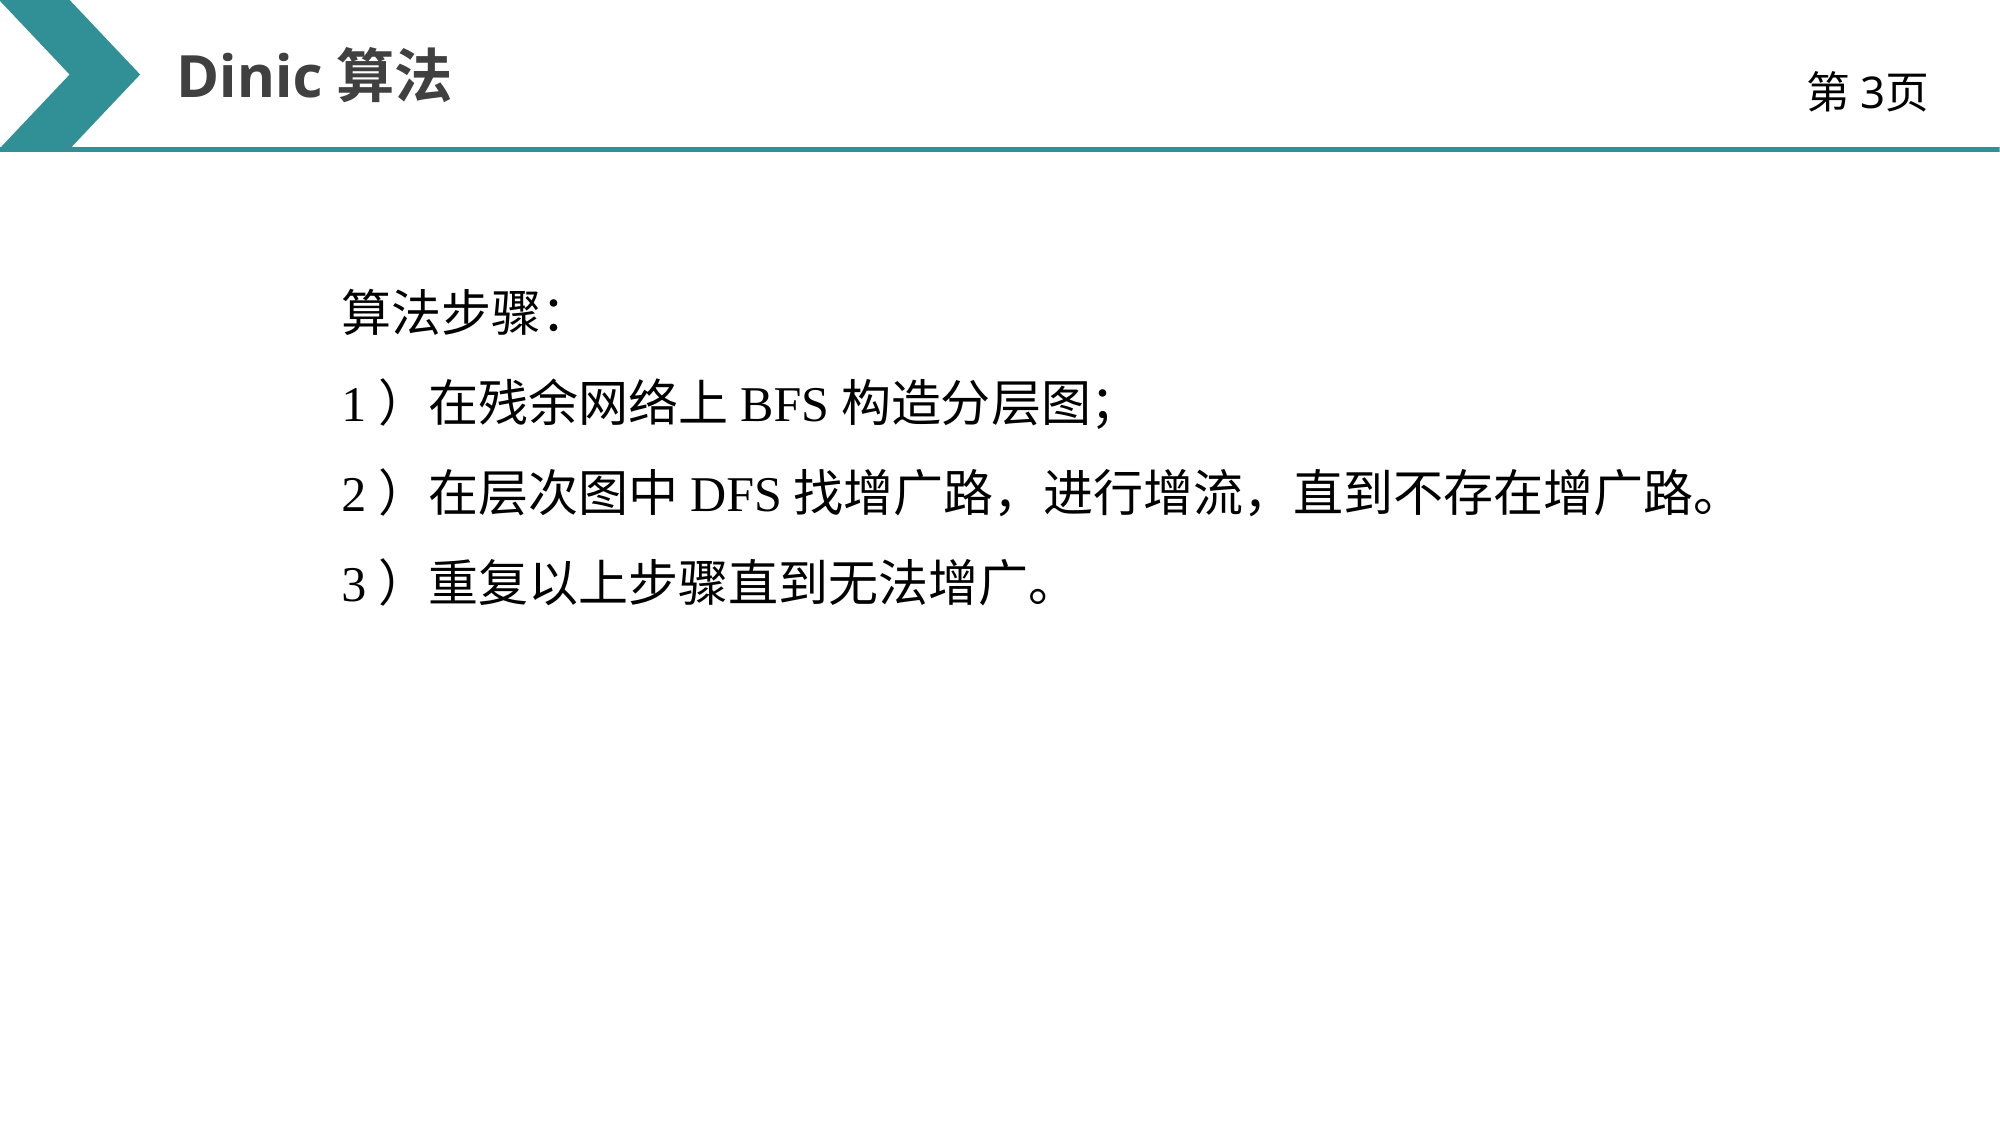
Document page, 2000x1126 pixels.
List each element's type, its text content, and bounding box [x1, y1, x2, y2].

text_box Dinic算法 [161, 31, 658, 117]
text_box 算法步骤： 1）在残余网络上BFS构造分层图； 2）在层次图中DFS找增广路，进行增流，直到不存在增广路。 3）重复以上步骤直到无法增广。 [220, 243, 1862, 619]
text_box [0, 0, 142, 148]
